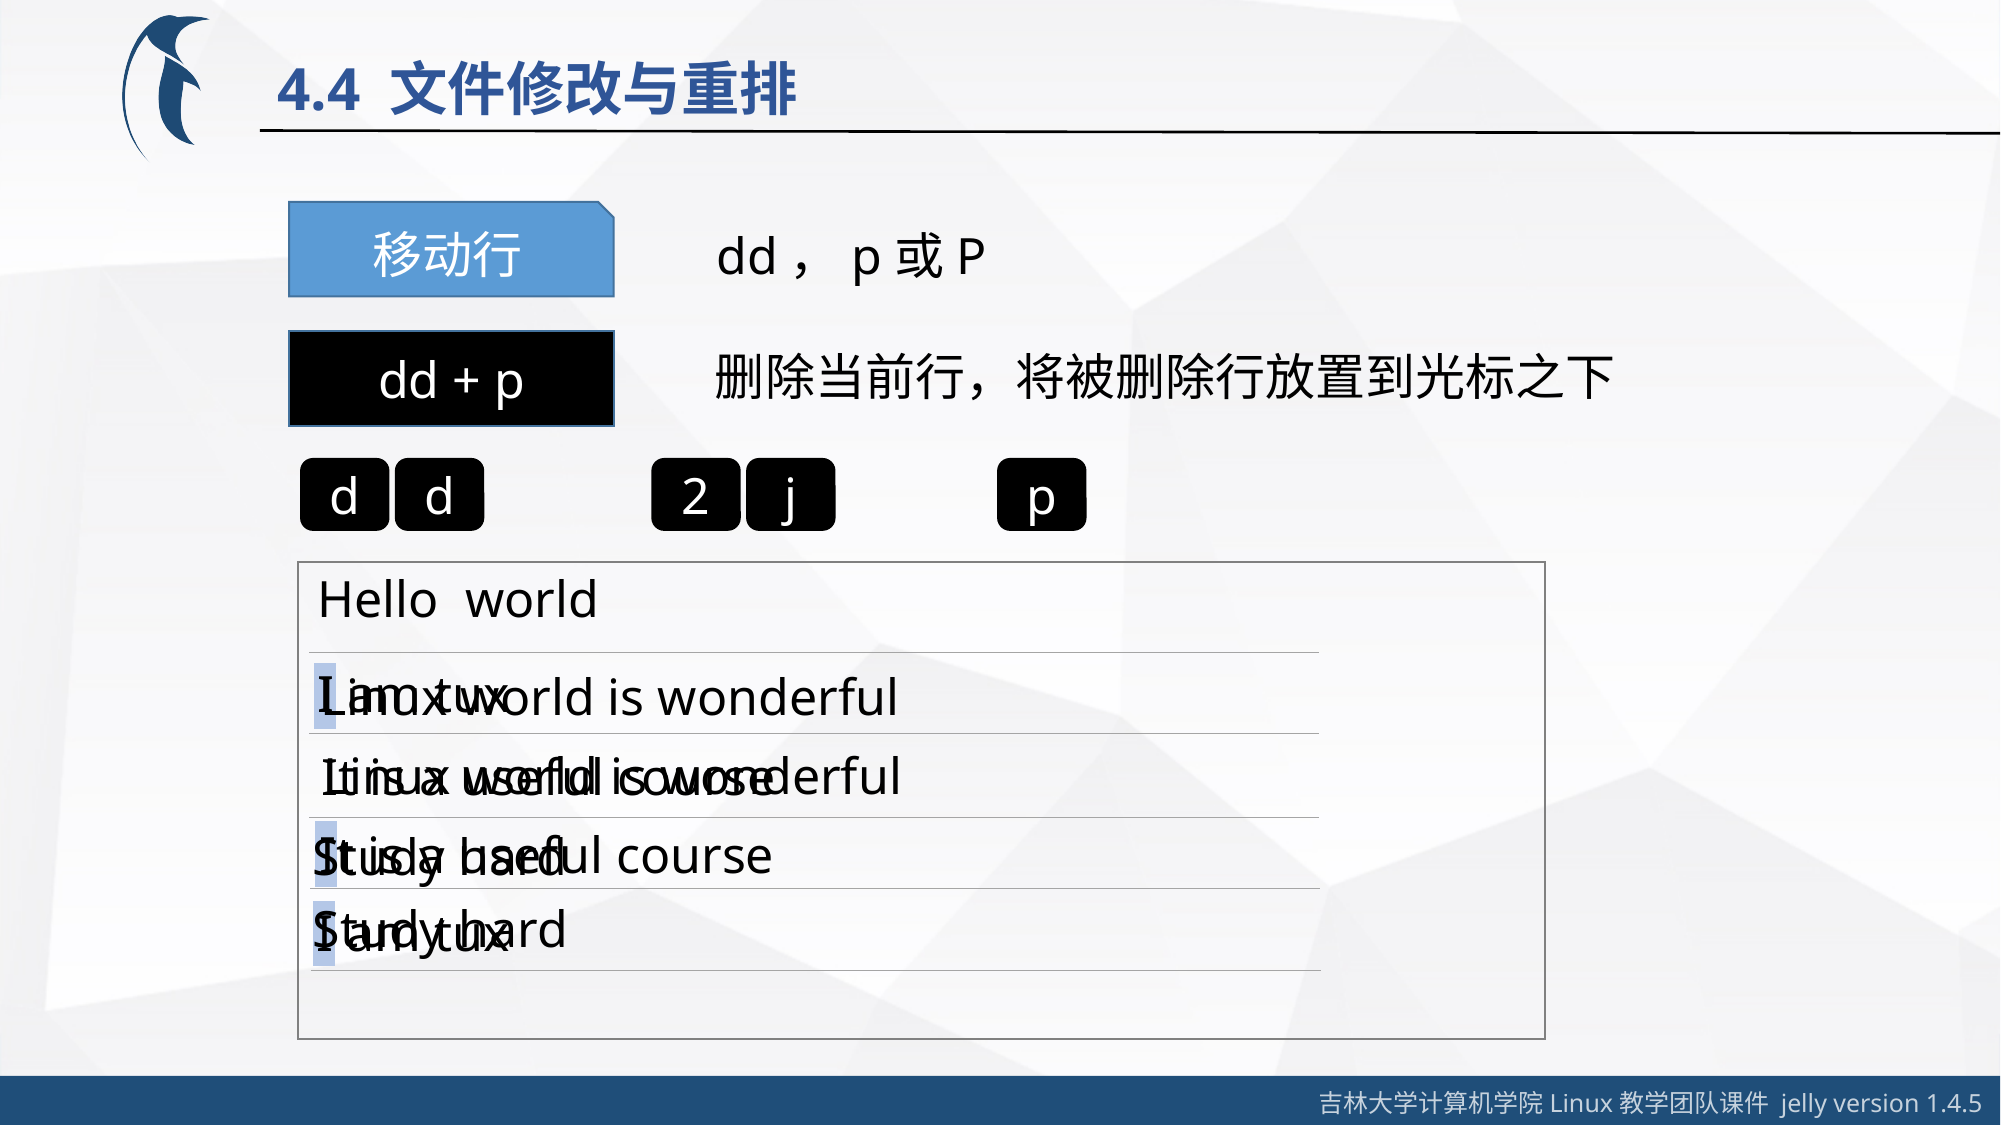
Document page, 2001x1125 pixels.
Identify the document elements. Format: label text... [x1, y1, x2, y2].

text_box It is a useful course [583, 818, 790, 888]
text_box 移动行 [288, 200, 615, 298]
text_box 2 [651, 457, 741, 531]
text_box I am tux [302, 894, 525, 970]
text_box j [746, 457, 836, 531]
text_box It is a useful course [306, 738, 792, 813]
text_box dd + p [288, 330, 615, 427]
text_box 删除当前行，将被删除行放置到光标之下 [700, 337, 1686, 413]
text_box d [394, 457, 485, 531]
text_box 4.4 文件修改与重排 [262, 44, 1095, 129]
text_box Study hard [298, 891, 584, 965]
text_box p [997, 457, 1087, 531]
text_box Linux world is wonderful [308, 737, 918, 813]
text_box I am tux [302, 655, 526, 730]
text_box d [300, 457, 390, 531]
text_box Linux world is wonderful [305, 658, 915, 734]
text_box [297, 561, 1546, 1040]
picture [0, 0, 2001, 1075]
text_box dd，p或P [626, 198, 1360, 310]
text_box Study hard [297, 817, 583, 893]
